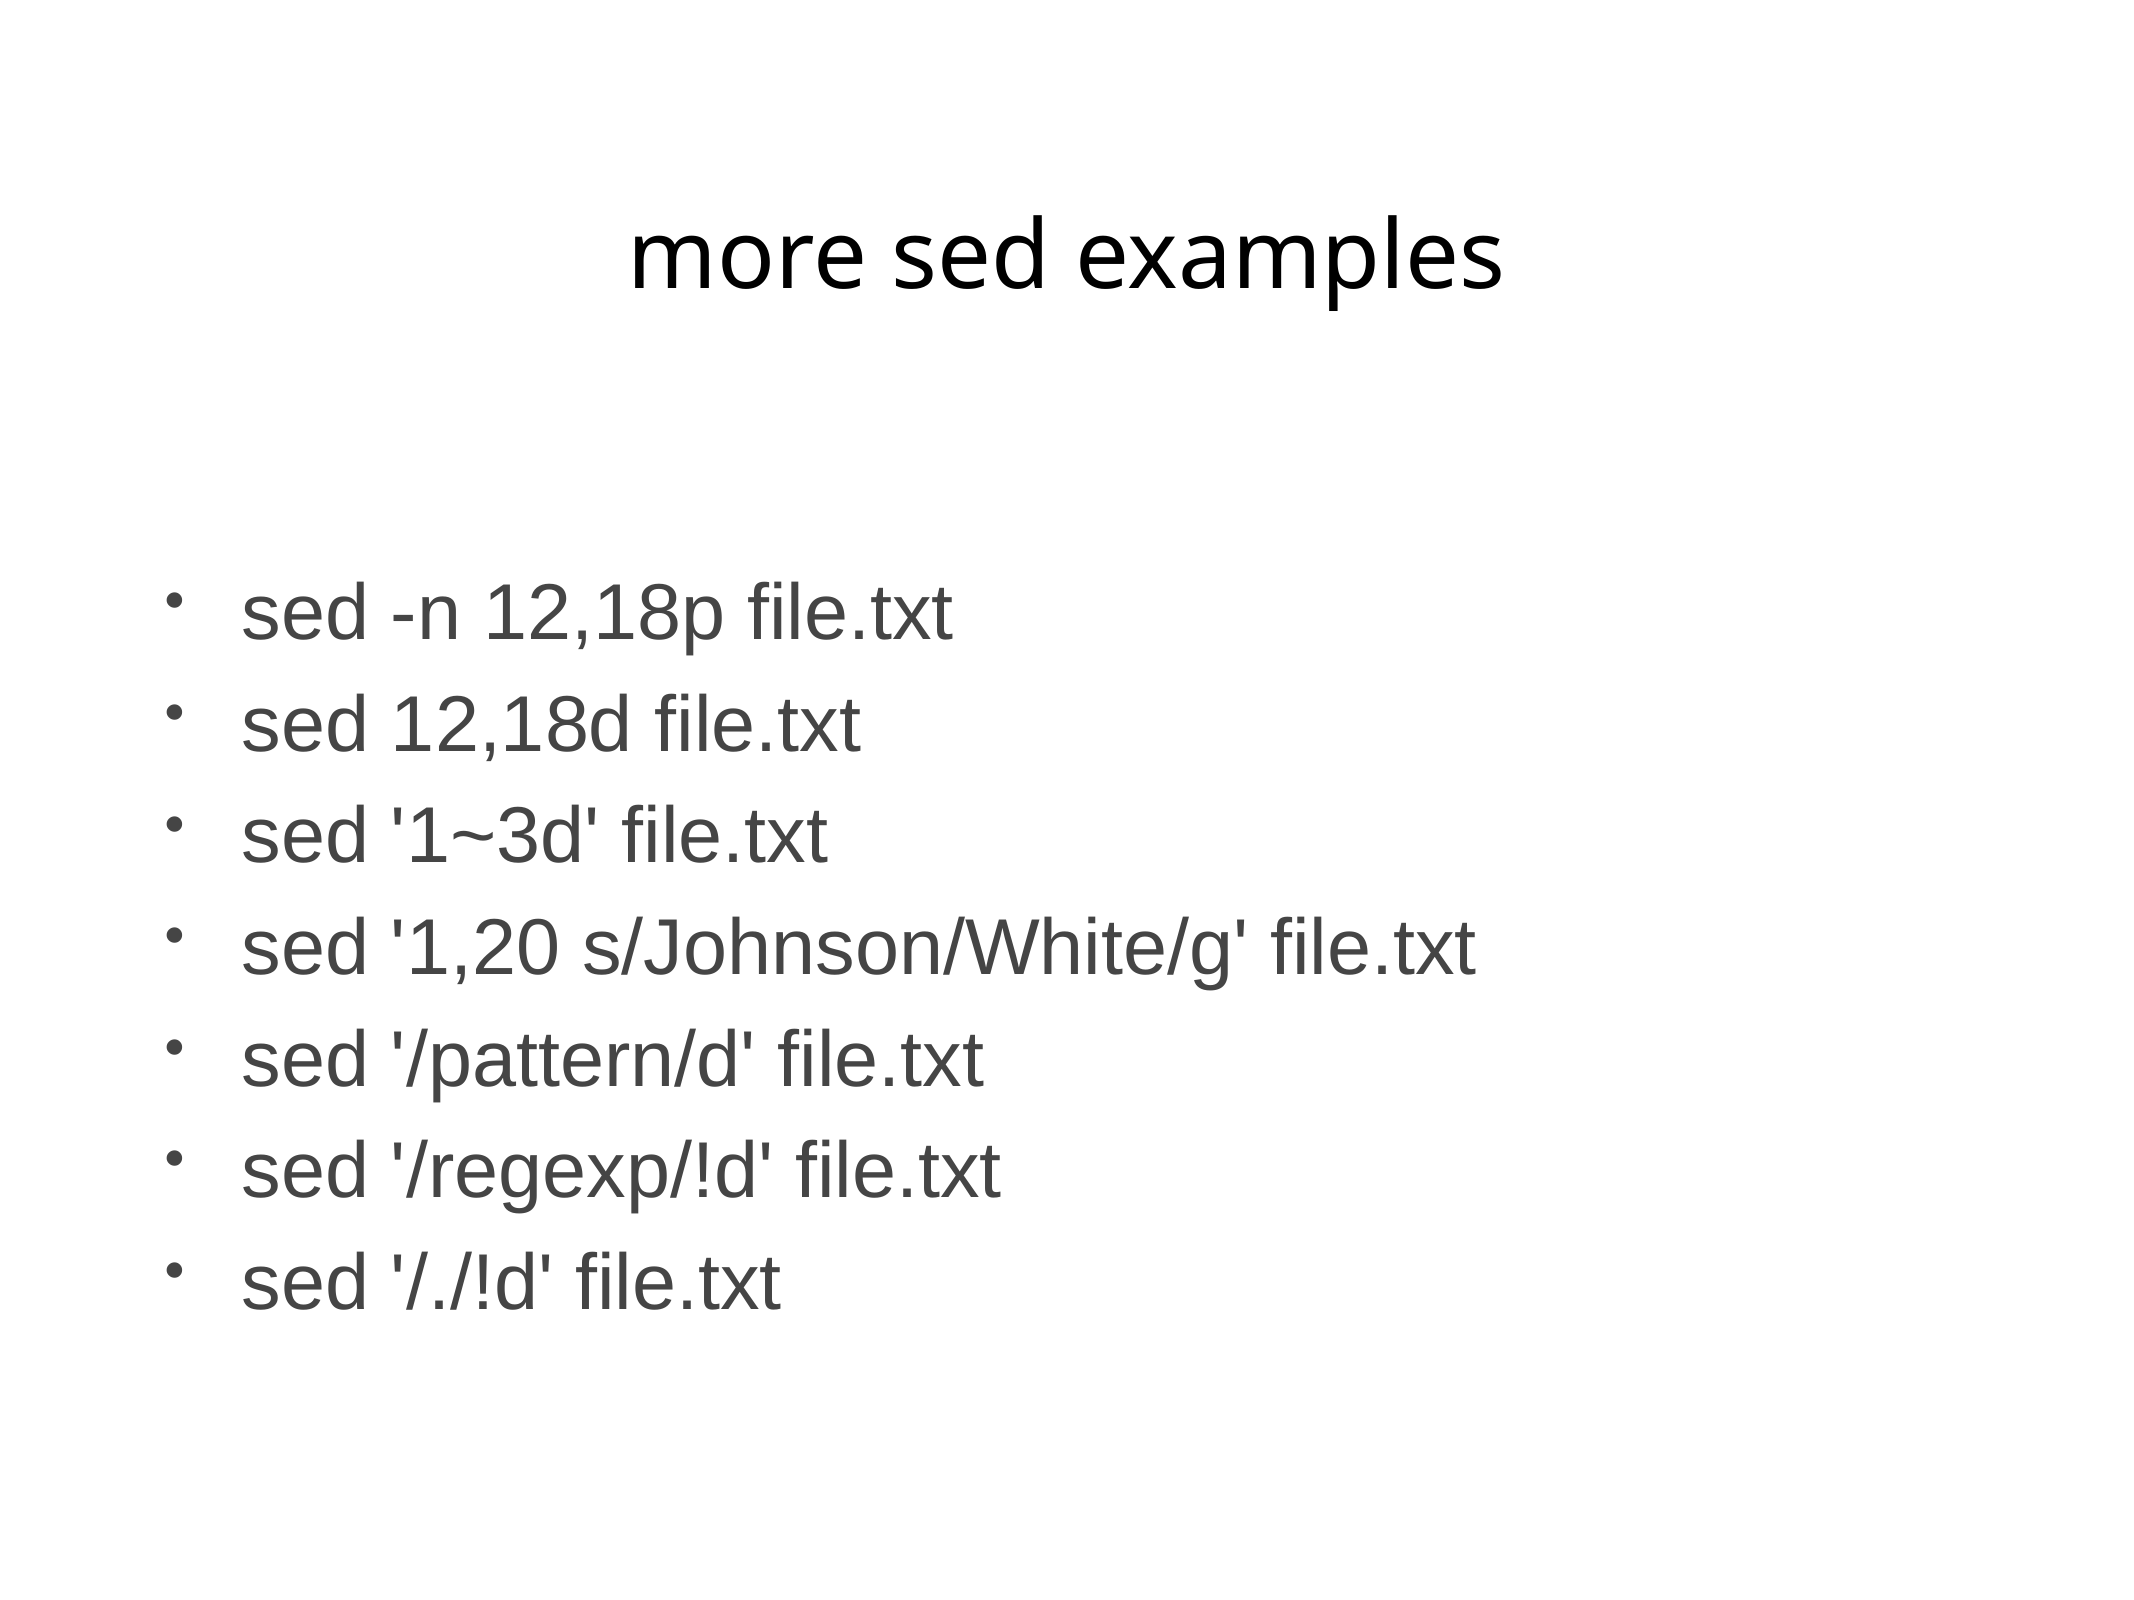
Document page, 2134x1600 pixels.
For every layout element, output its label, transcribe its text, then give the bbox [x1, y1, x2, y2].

list sed -n 12,18p file.txt sed 12,18d file.txt sed '1~3d' file.txt sed '1,20 s/Johnson/White/g' file.txt sed '/pattern/d' file.txt sed '/regexp/!d' file.txt sed '/./!d' file.txt [155, 426, 1978, 1459]
title more sed examples [155, 72, 1978, 426]
